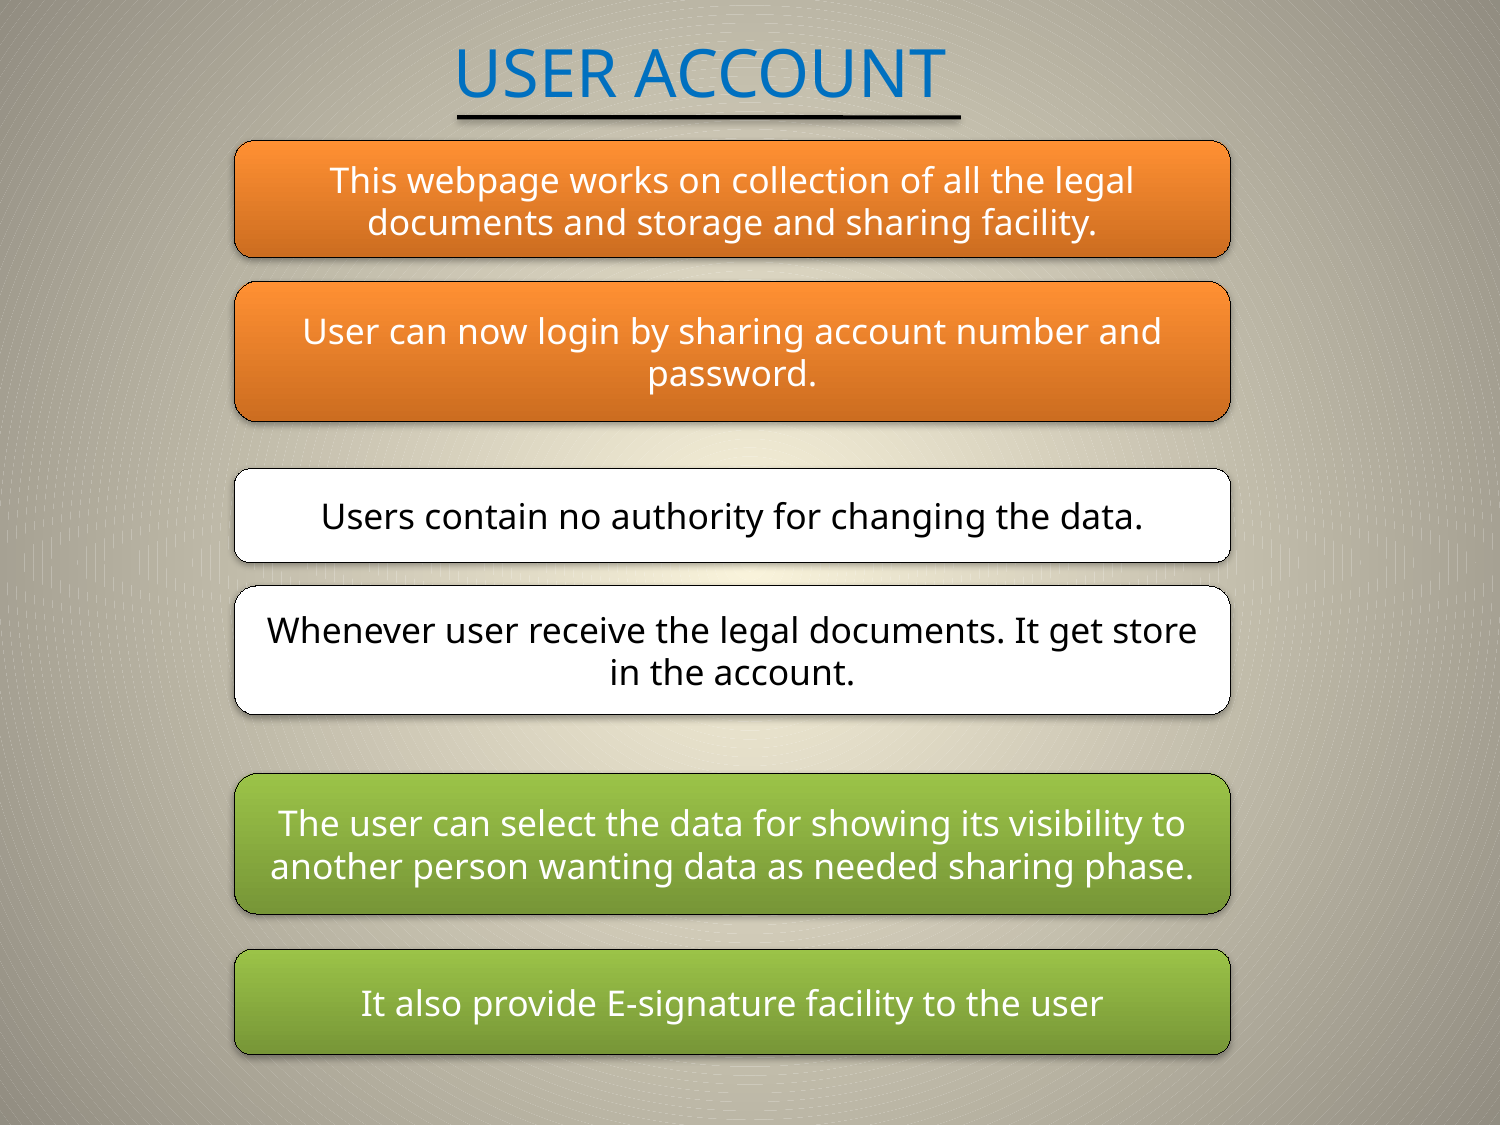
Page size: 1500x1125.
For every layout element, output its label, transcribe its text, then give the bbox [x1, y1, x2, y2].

text_box Users contain no authority for changing the data. [234, 468, 1231, 563]
text_box Whenever user receive the legal documents. It get store in the account. [234, 585, 1231, 715]
text_box USER ACCOUNT [419, 23, 998, 119]
text_box This webpage works on collection of all the legal documents and storage and sharing facility. [234, 140, 1231, 258]
text_box User can now login by sharing account number and password. [234, 281, 1231, 422]
text_box The user can select the data for showing its visibility to another person wanting data as needed sharing phase. [234, 773, 1231, 915]
text_box It also provide E-signature facility to the user [234, 949, 1231, 1055]
